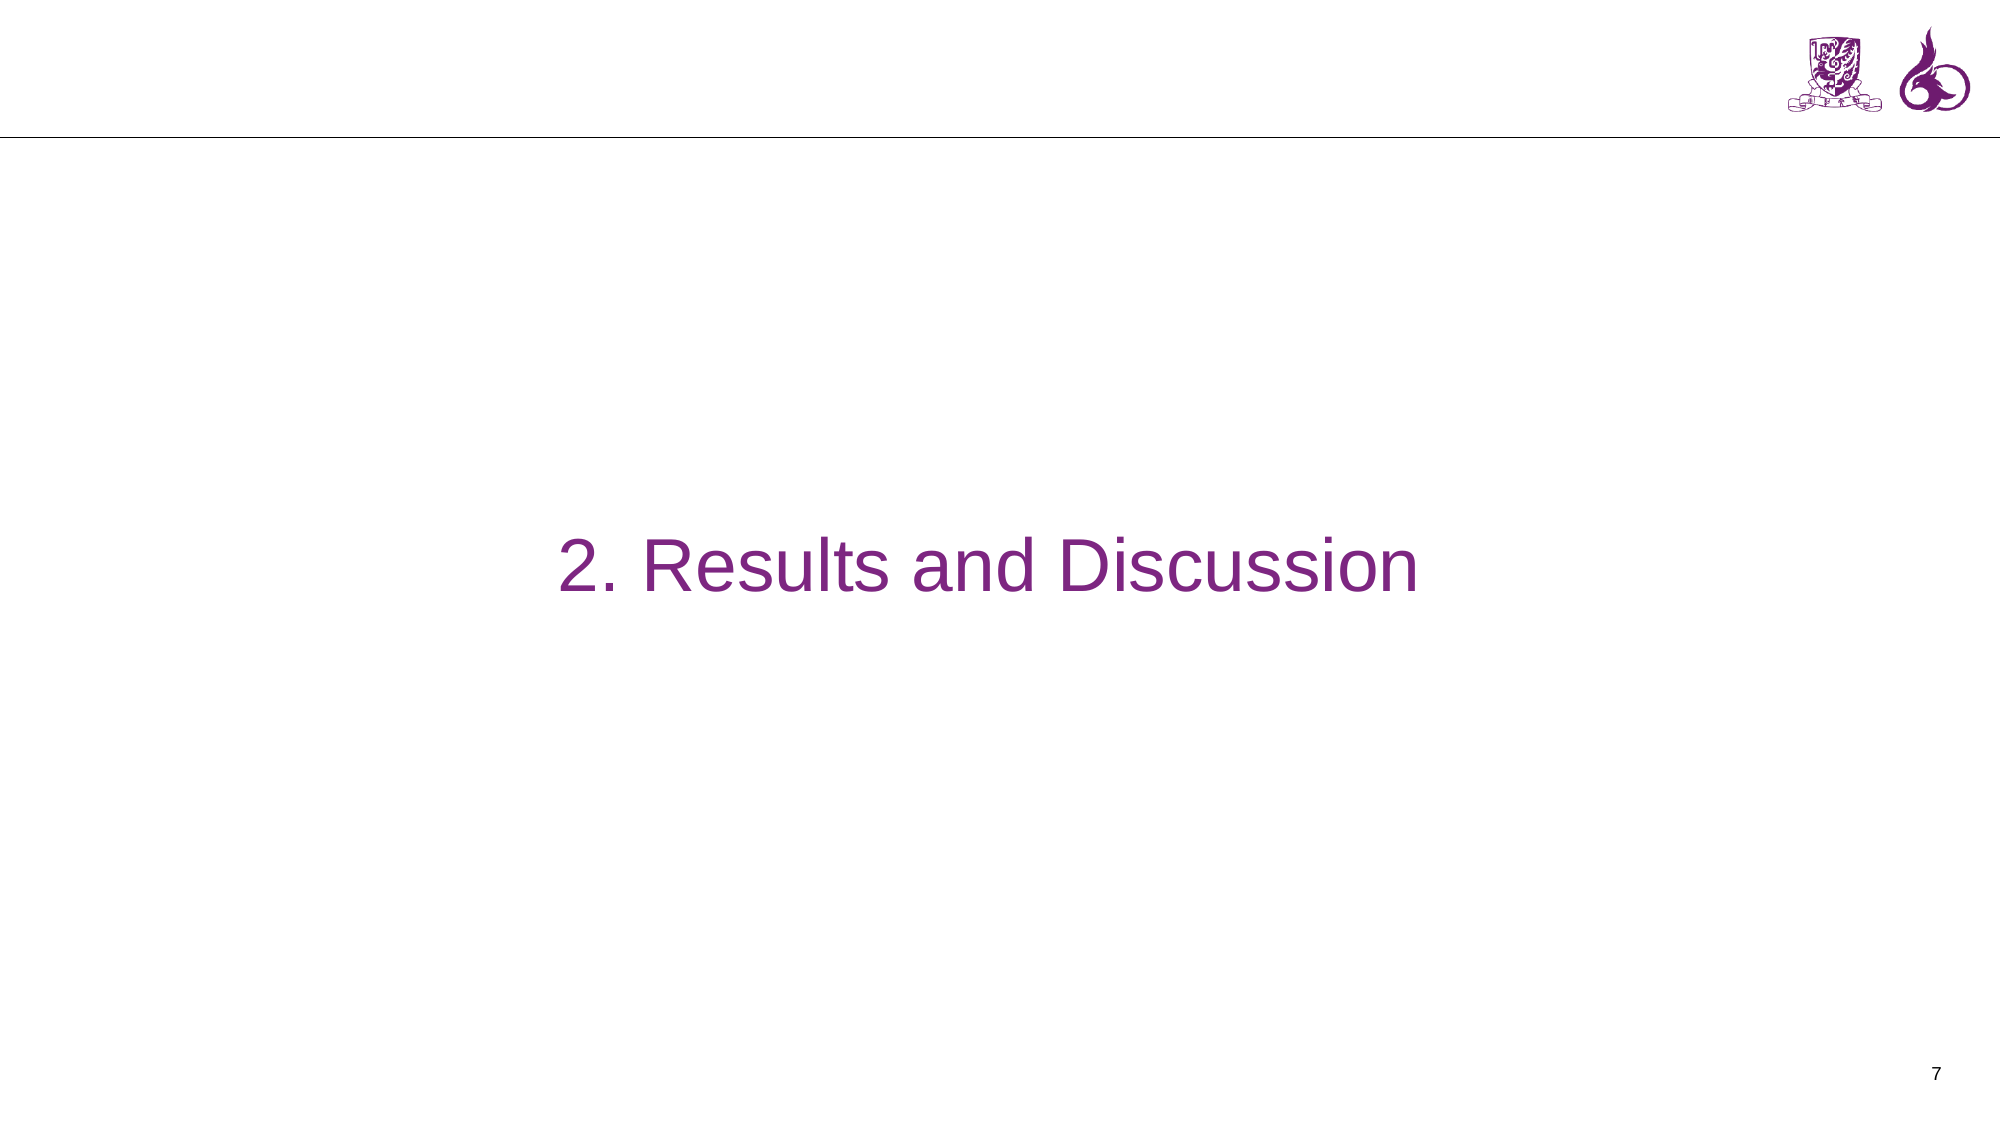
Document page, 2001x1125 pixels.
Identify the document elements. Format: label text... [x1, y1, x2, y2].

slide_number 7 [1506, 1042, 1957, 1103]
picture [1769, 17, 1988, 129]
text_box 2. Results and Discussion [543, 509, 1457, 615]
